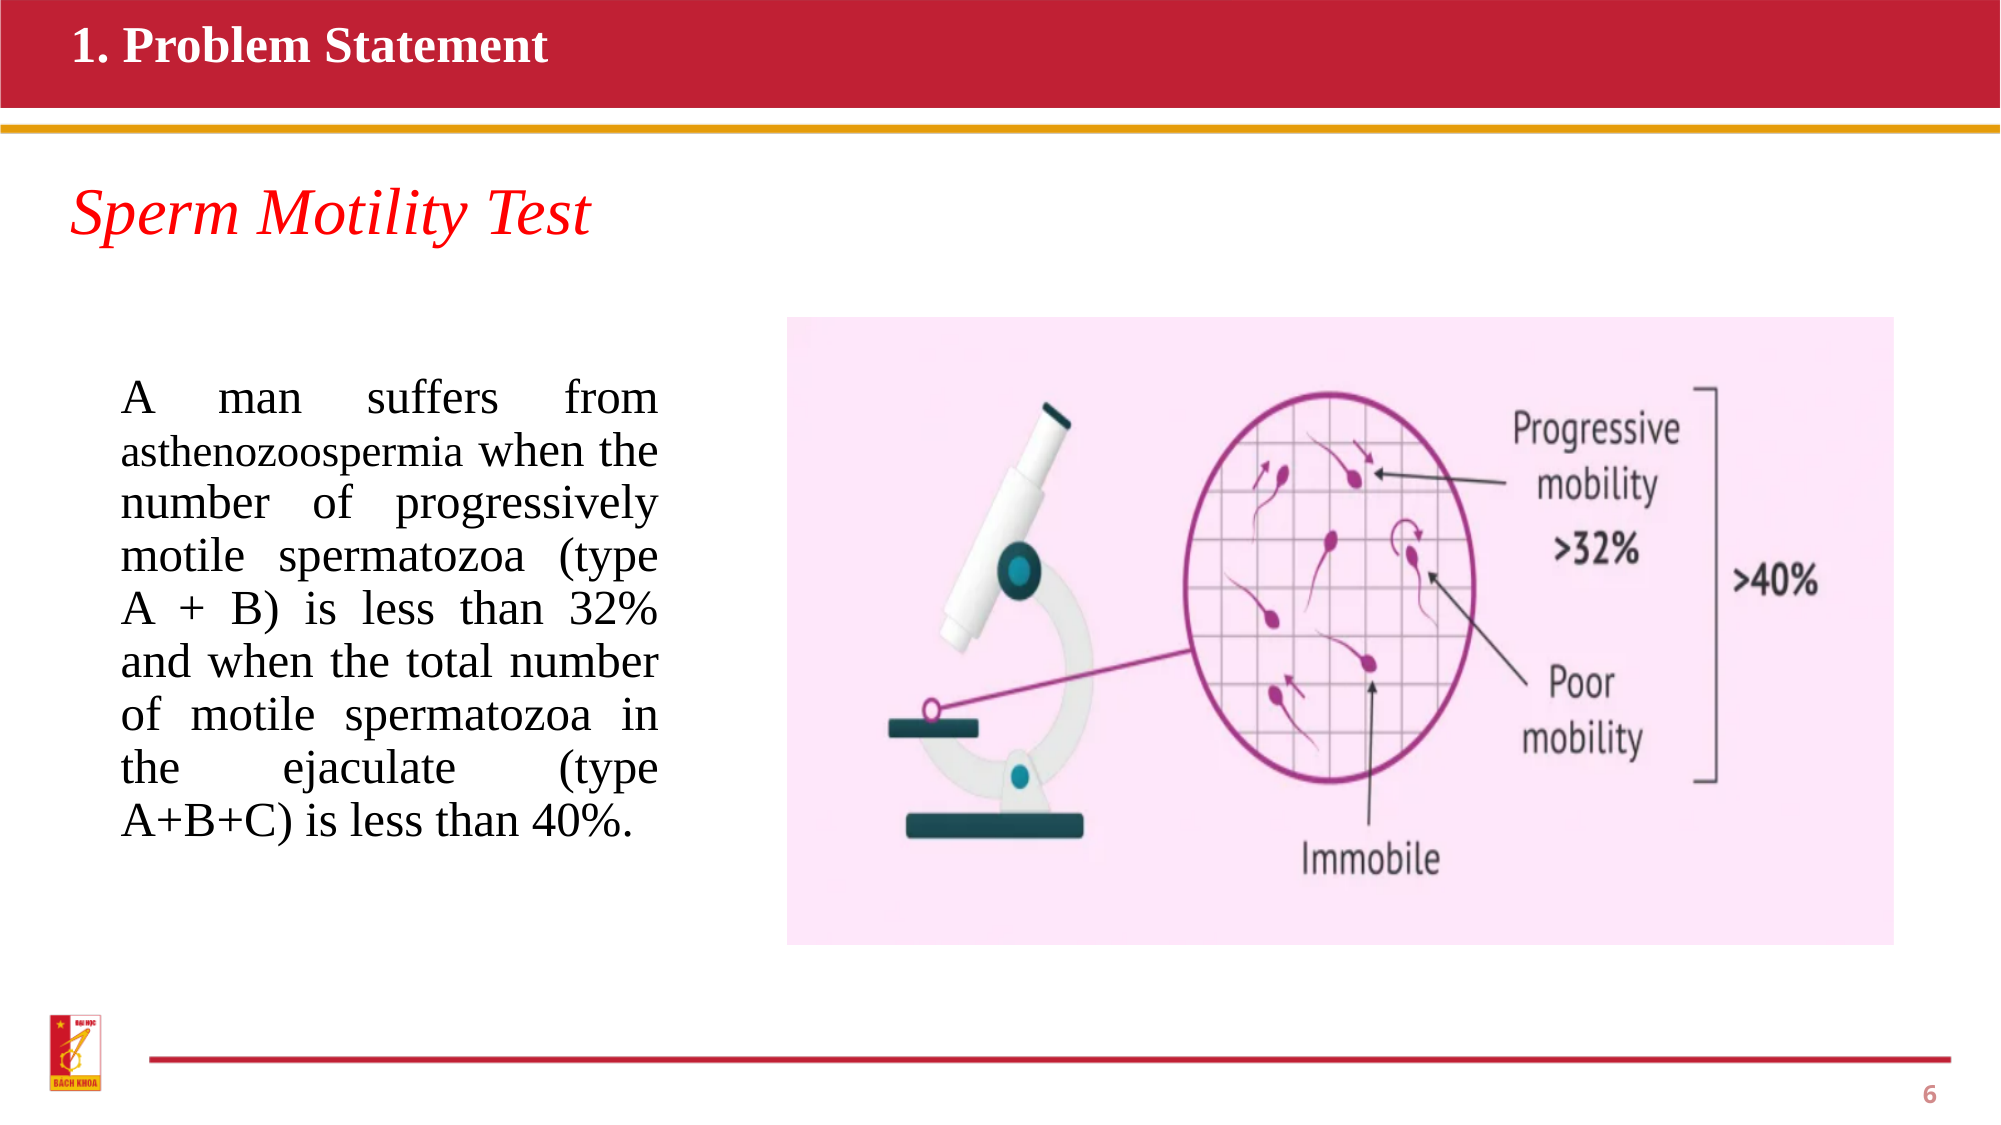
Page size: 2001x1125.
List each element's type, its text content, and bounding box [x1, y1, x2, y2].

list Sperm Motility Test [55, 169, 1945, 980]
title 1. Problem Statement [55, 9, 1945, 81]
picture [0, 0, 2001, 1125]
slide_number 6 [1502, 1065, 1953, 1125]
text_box A man suffers from asthenozoospermia when the number of progressively motile spermatozoa (type A + B) is less than 32% and when the total number of motile spermatozoa in the ejaculate (type A+B+C) is less than 40%. [105, 363, 674, 861]
